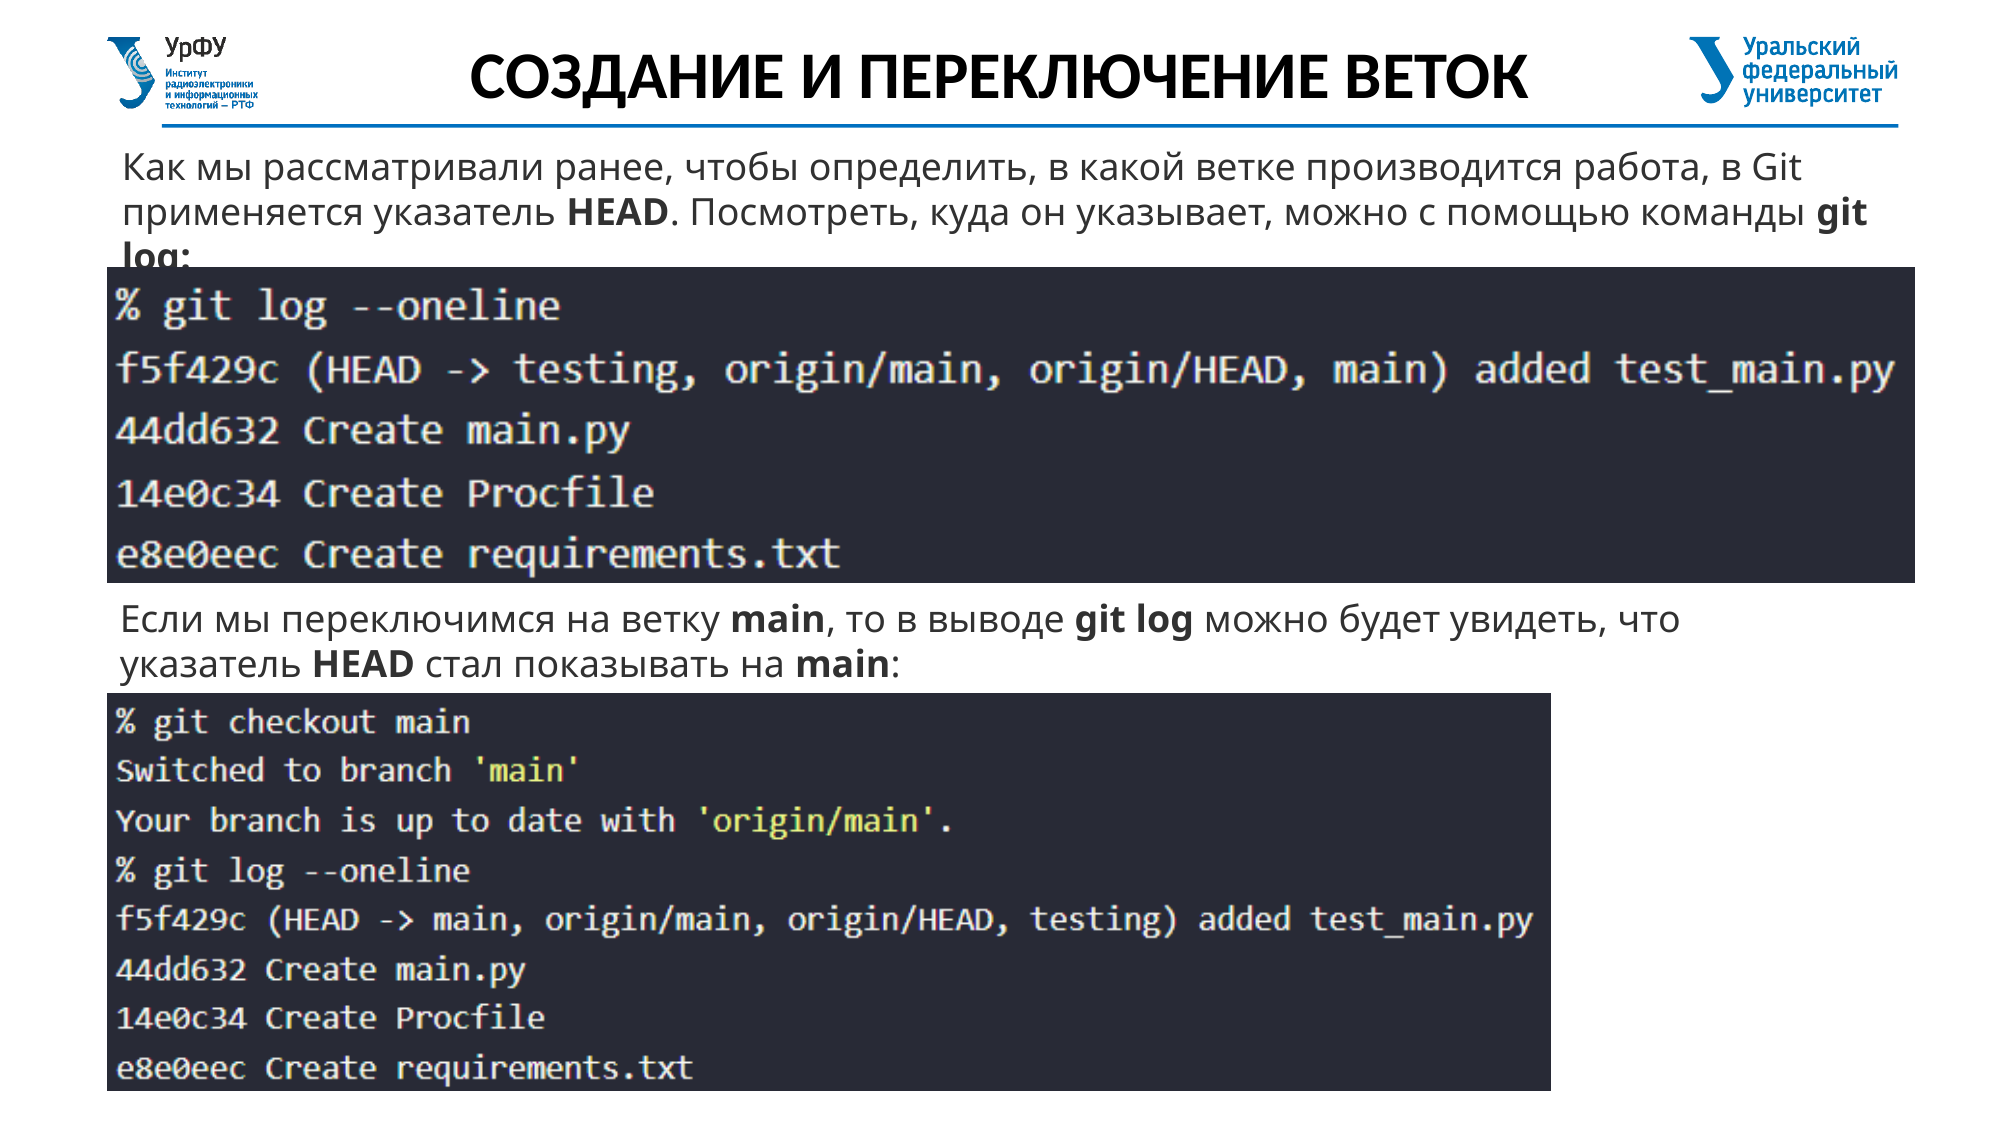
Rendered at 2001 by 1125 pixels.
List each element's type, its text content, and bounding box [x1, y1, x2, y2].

picture [107, 37, 258, 109]
text_box СОЗДАНИЕ И ПЕРЕКЛЮЧЕНИЕ ВЕТОК [455, 24, 1545, 119]
picture [107, 267, 1915, 583]
text_box Если мы переключимся на ветку main, то в выводе git log можно будет увидеть, что указатель HEAD стал показывать на main: [104, 587, 1912, 693]
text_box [1687, 35, 1899, 109]
text_box [161, 123, 1899, 129]
picture [107, 693, 1551, 1091]
text_box Как мы рассматривали ранее, чтобы определить, в какой ветке производится работа, в Git применяется указатель HEAD. Посмотреть, куда он указывает, можно с помощью команды git log: [107, 135, 1899, 267]
